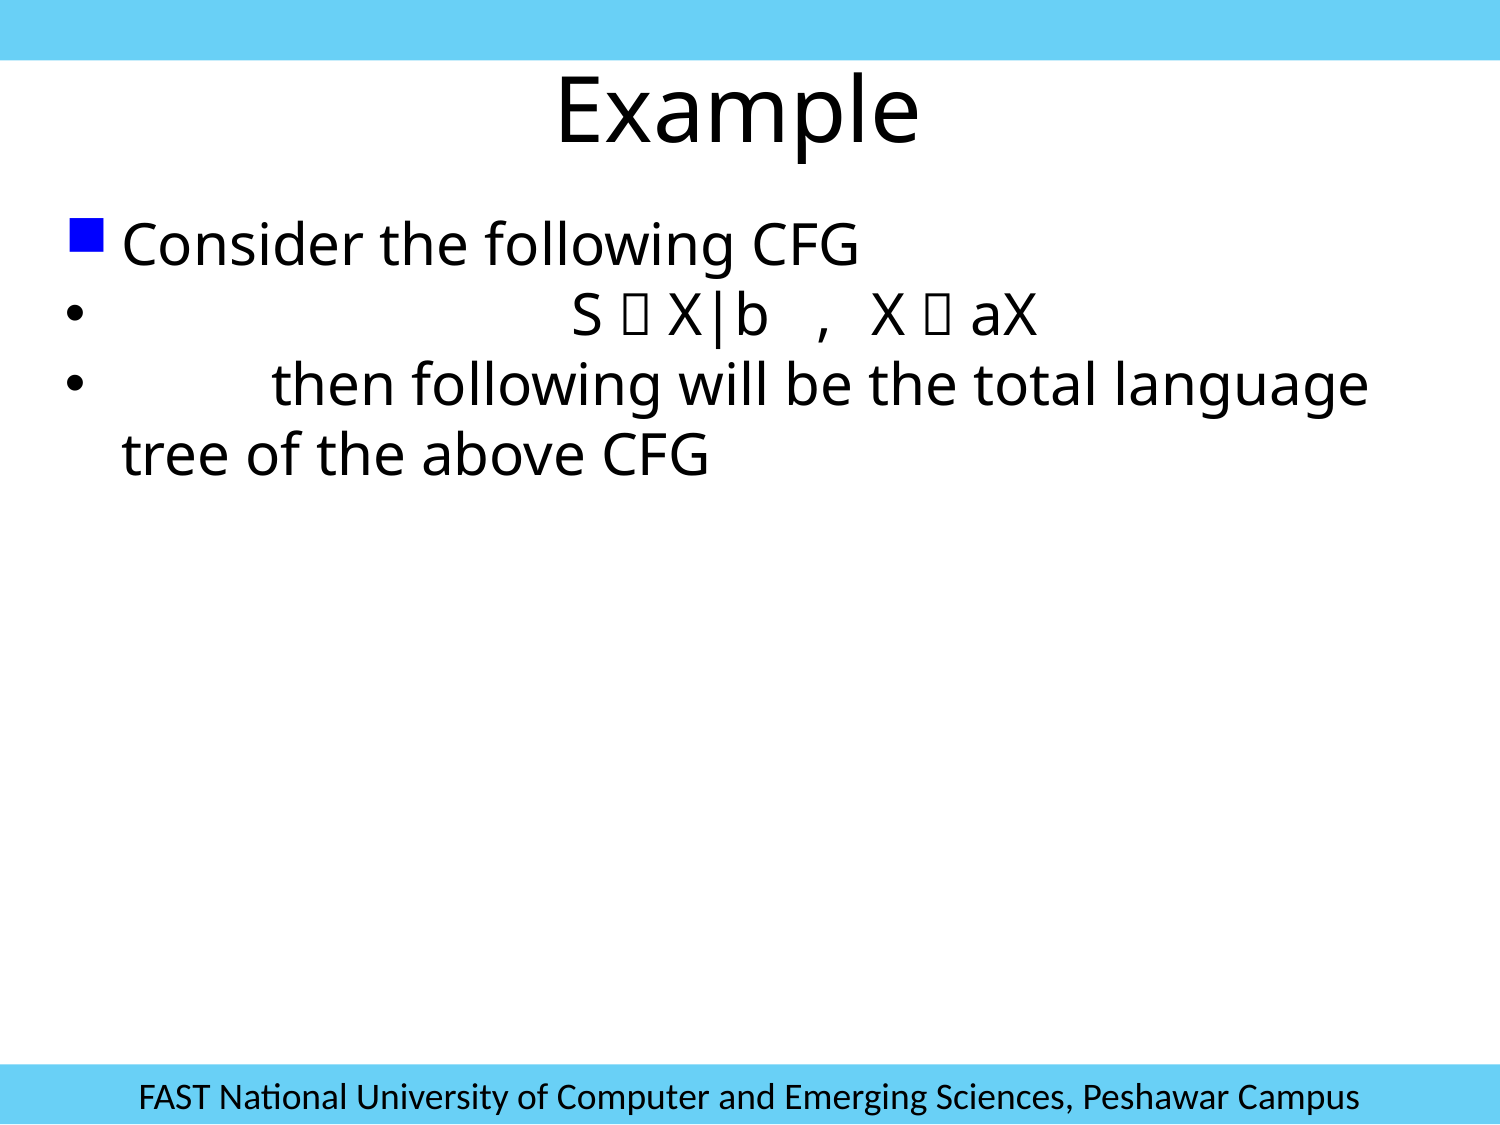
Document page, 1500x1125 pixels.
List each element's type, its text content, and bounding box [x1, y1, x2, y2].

text_box Consider the following CFG S  X|b , X  aX then following will be the total language tree of the above CFG [49, 199, 1438, 1063]
text_box Example [75, 37, 1425, 175]
